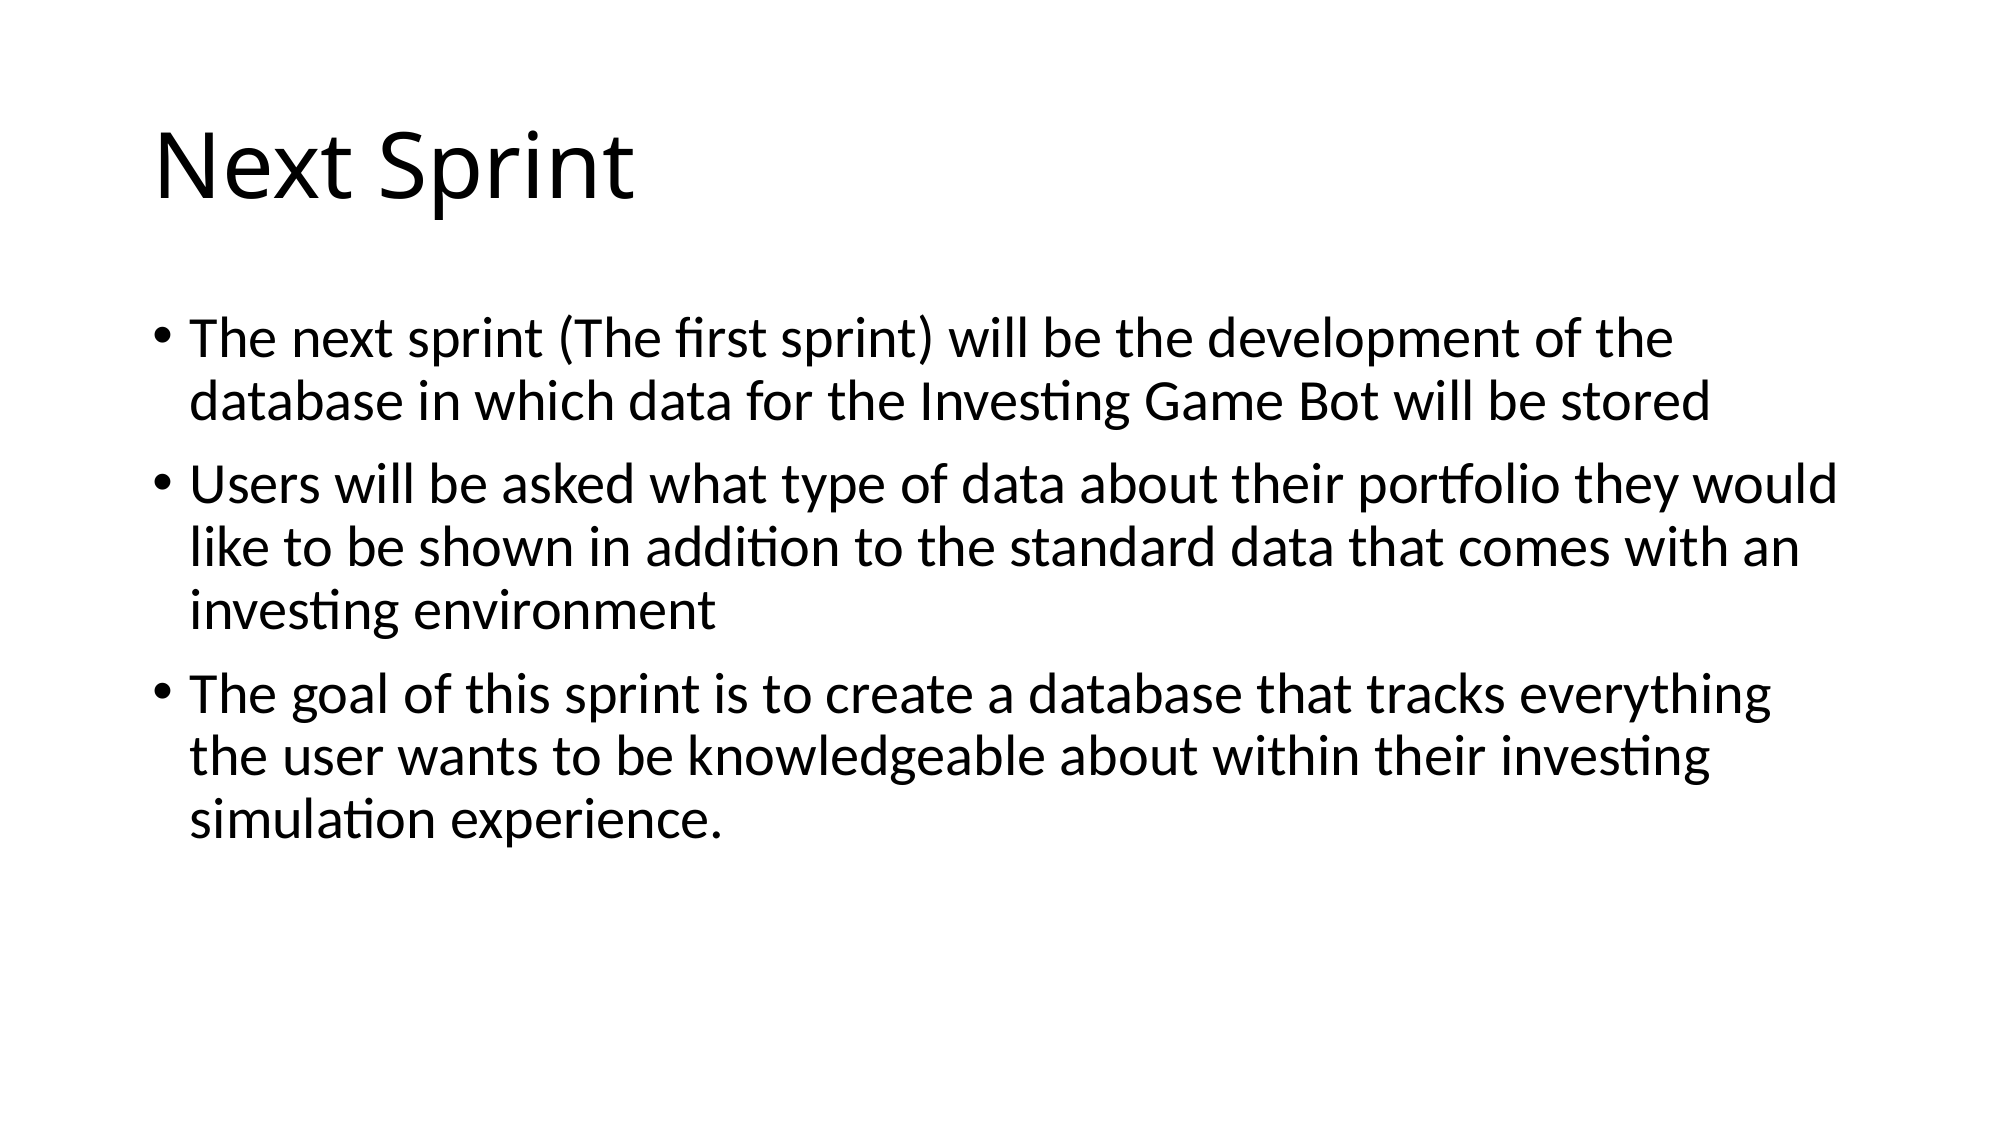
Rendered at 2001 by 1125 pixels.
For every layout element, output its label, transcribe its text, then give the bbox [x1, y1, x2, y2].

list The next sprint (The first sprint) will be the development of the database in which data for the Investing Game Bot will be stored Users will be asked what type of data about their portfolio they would like to be shown in addition to the standard data that comes with an investing environment The goal of this sprint is to create a database that tracks everything the user wants to be knowledgeable about within their investing simulation experience. [137, 299, 1863, 1014]
title Next Sprint [137, 59, 1863, 278]
